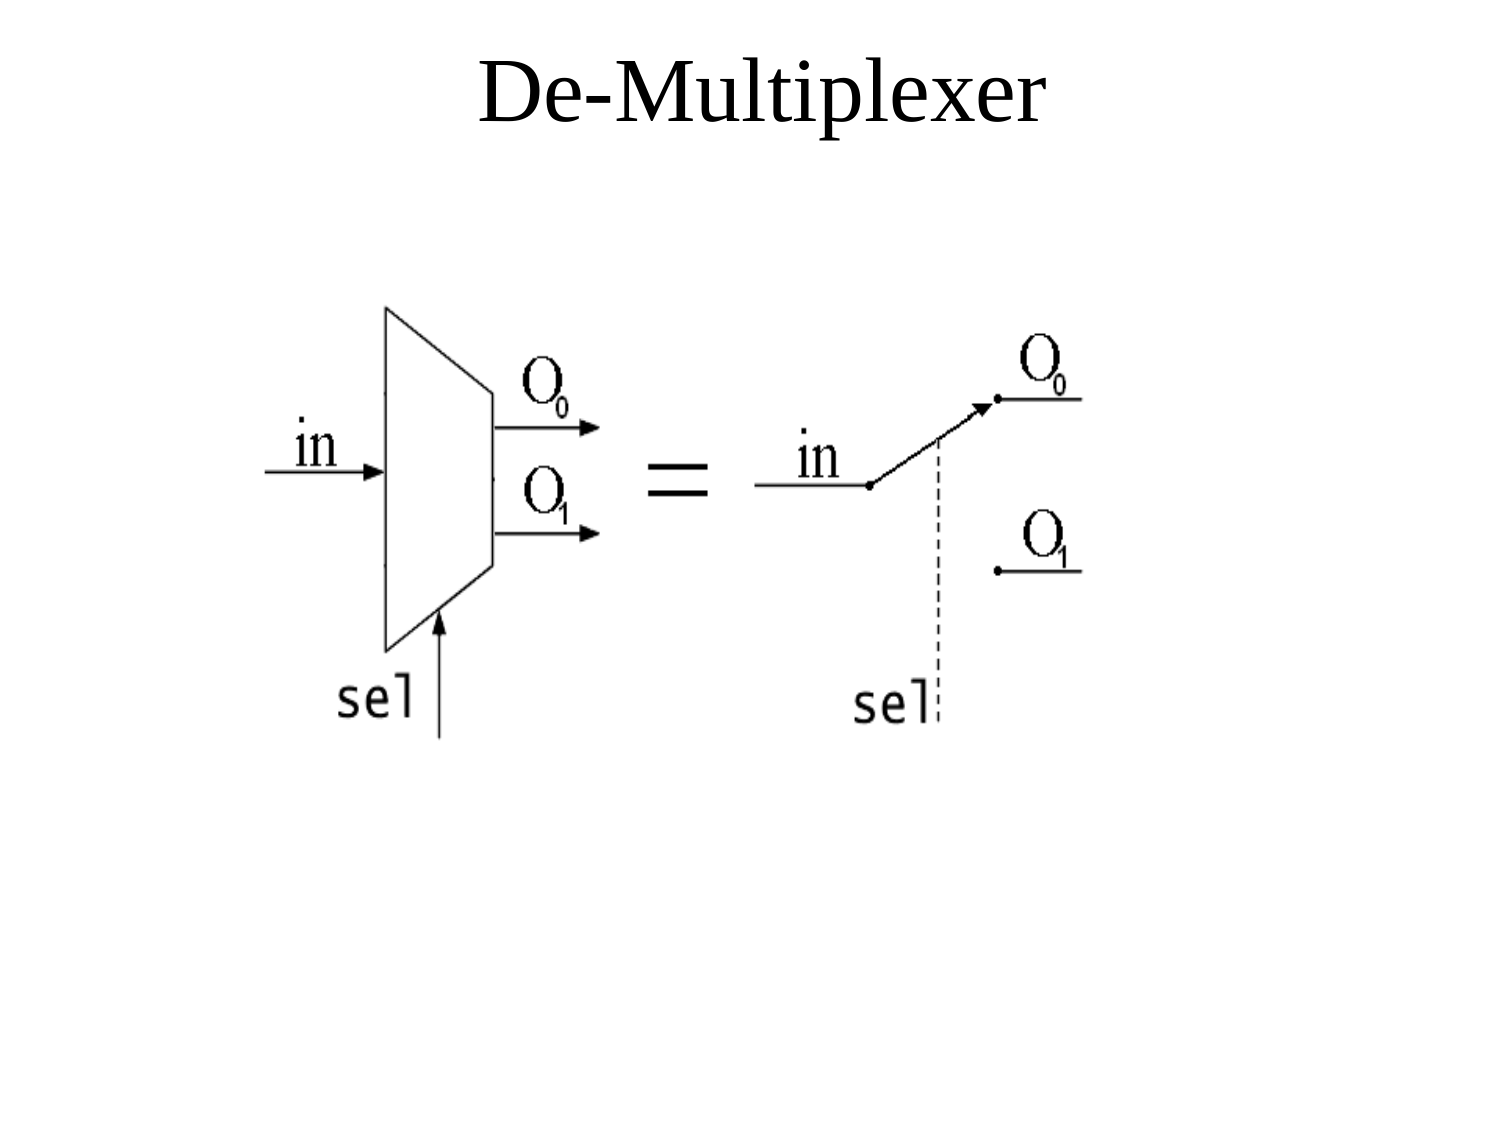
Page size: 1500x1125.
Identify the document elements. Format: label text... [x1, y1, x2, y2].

picture [251, 300, 1099, 748]
title De-Multiplexer [137, 0, 1388, 184]
